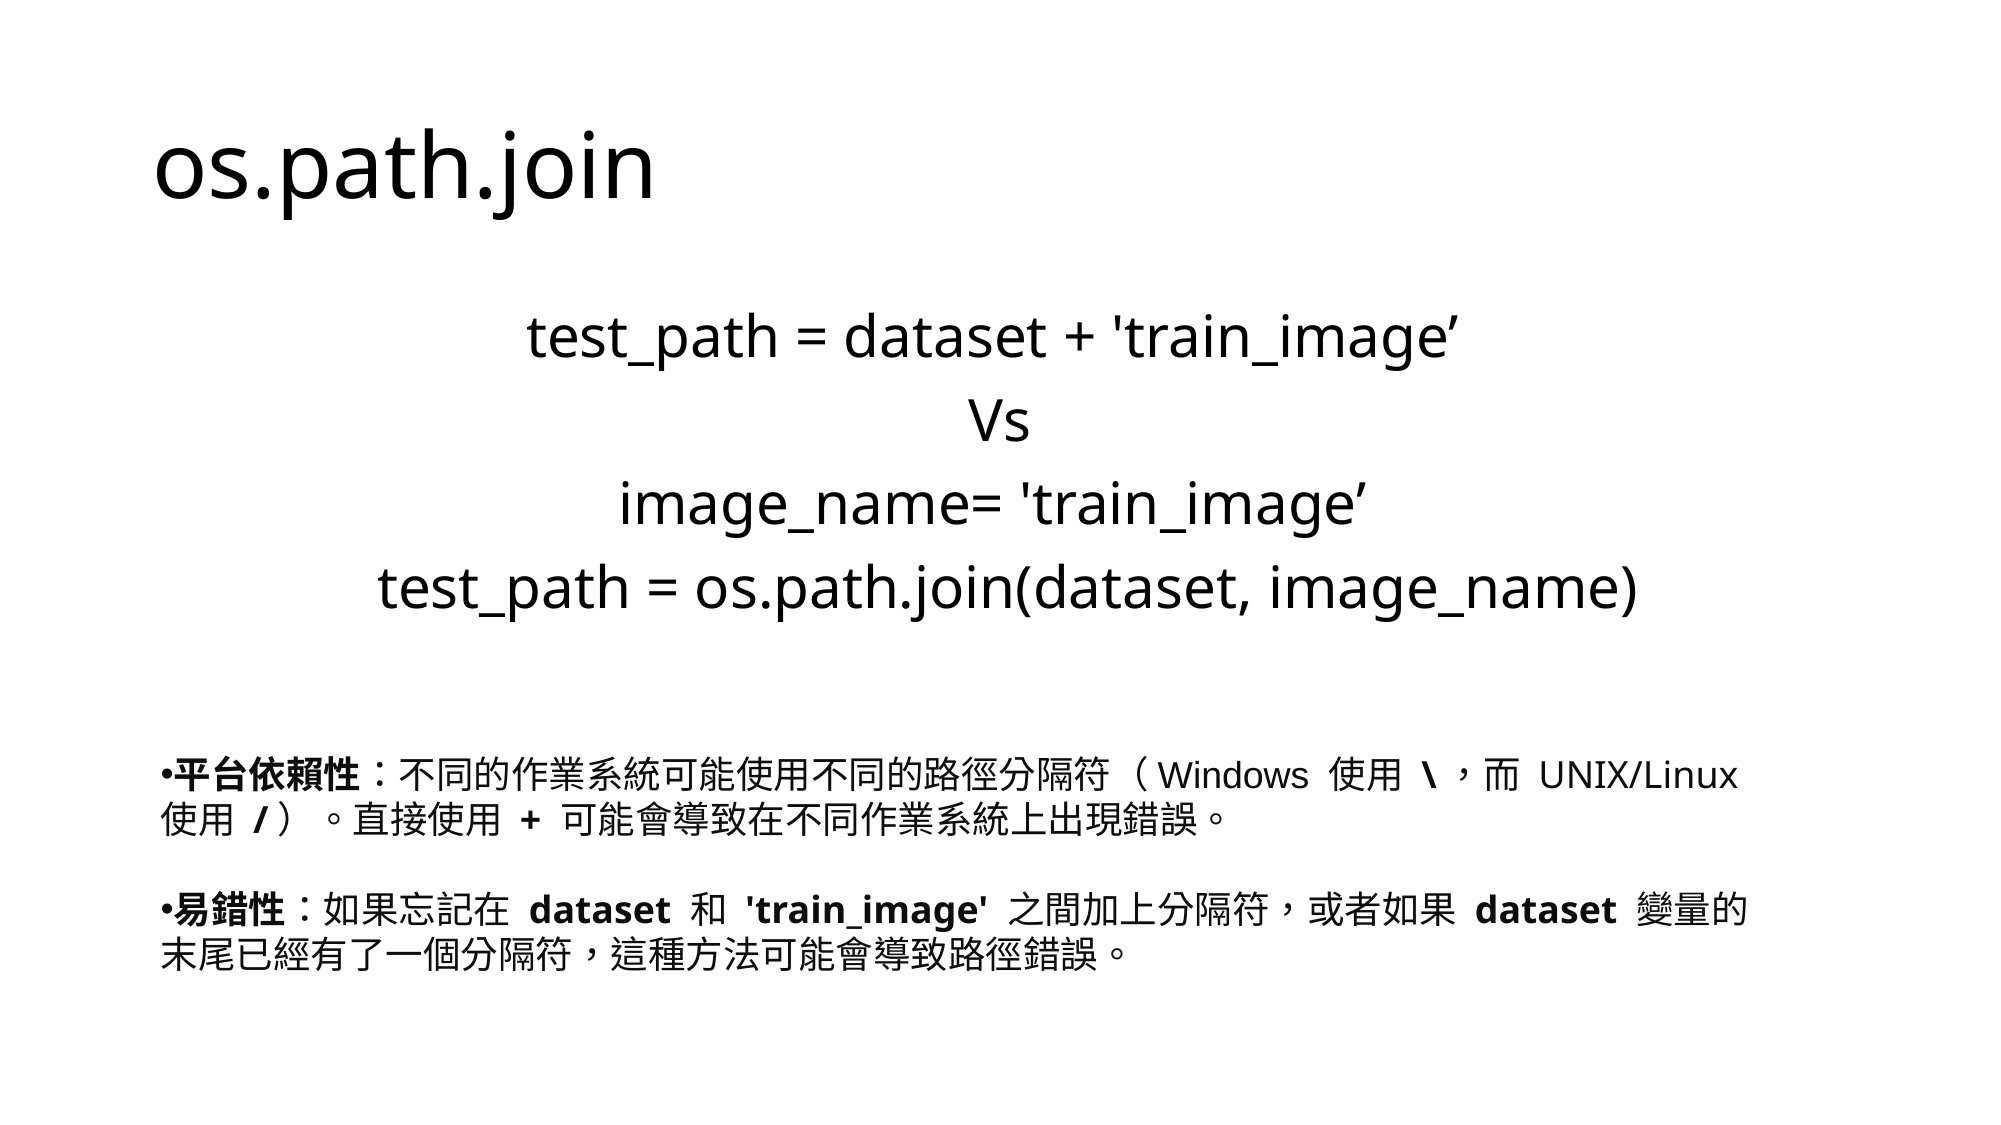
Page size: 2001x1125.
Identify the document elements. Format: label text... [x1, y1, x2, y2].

title os.path.join [137, 59, 1863, 278]
text_box 平台依賴性：不同的作業系統可能使用不同的路徑分隔符（Windows 使用 \，而 UNIX/Linux 使用 /）。直接使用 + 可能會導致在不同作業系統上出現錯誤。 易錯性：如果忘記在 dataset 和 'train_image' 之間加上分隔符，或者如果 dataset 變量的末尾已經有了一個分隔符，這種方法可能會導致路徑錯誤。 [160, 673, 1772, 1054]
list test_path = dataset + 'train_image’ Vs image_name= 'train_image’ test_path = os.path.join(dataset, image_name) [137, 299, 1863, 1014]
